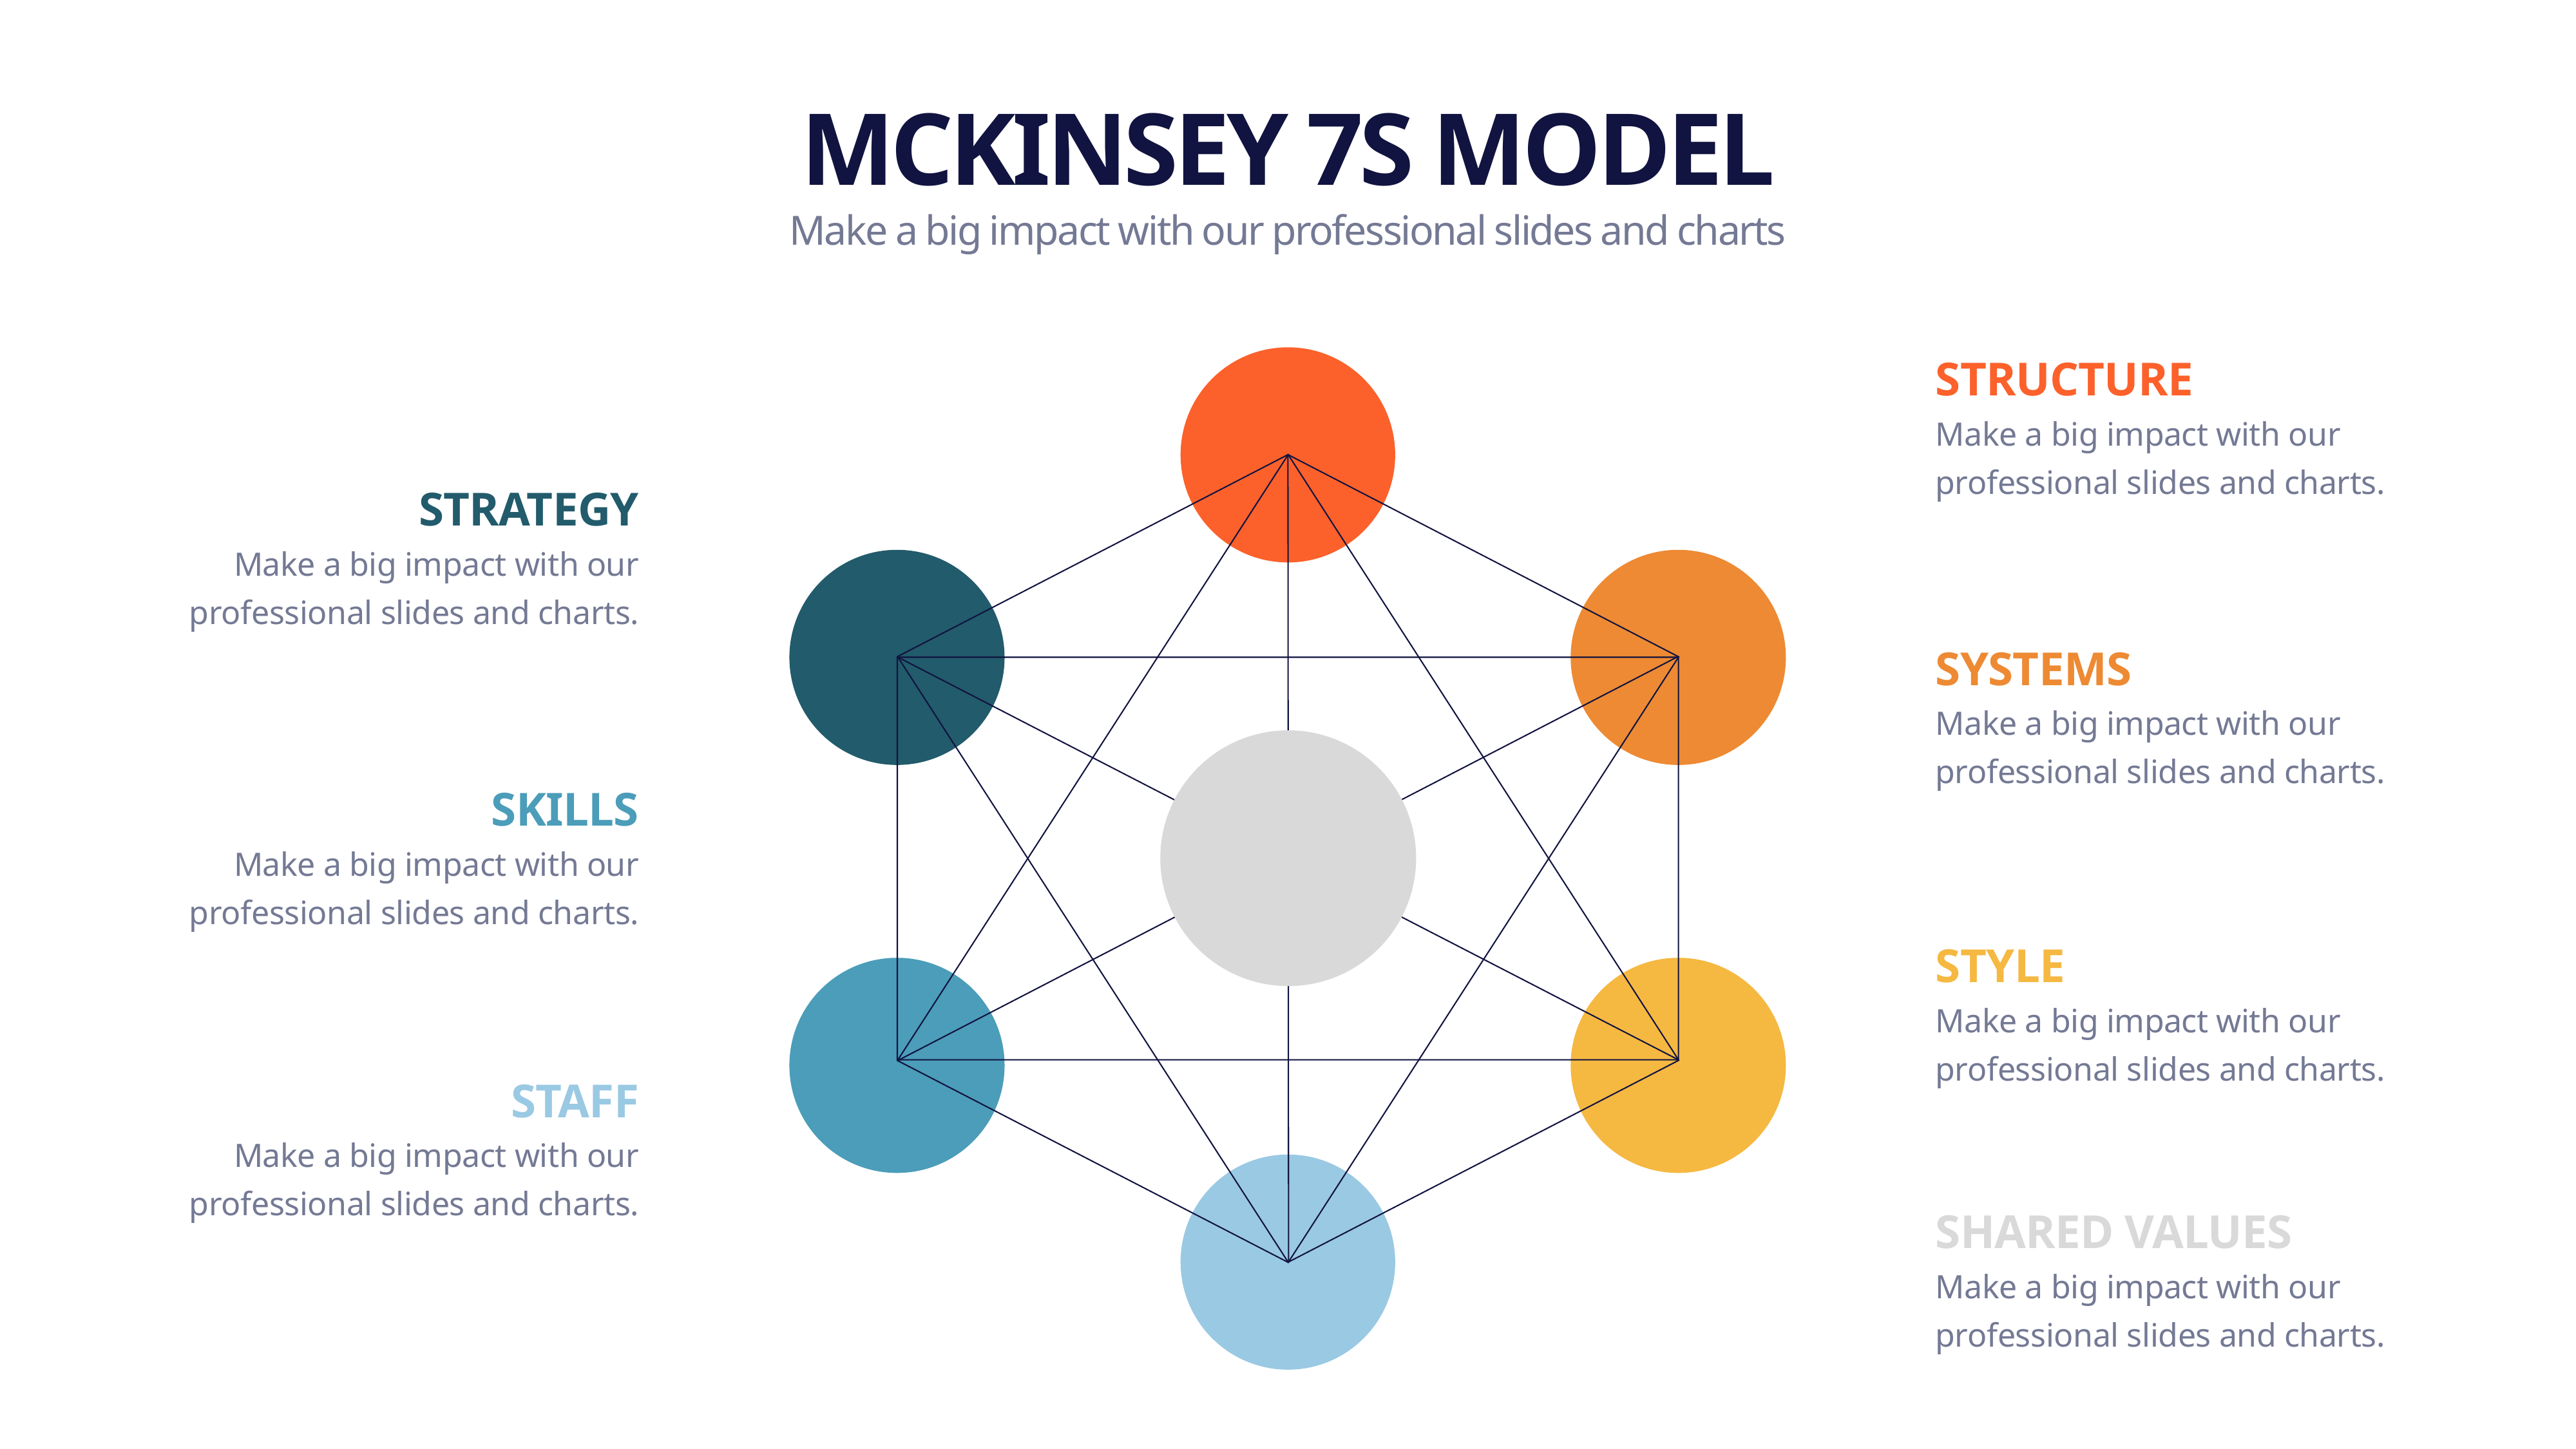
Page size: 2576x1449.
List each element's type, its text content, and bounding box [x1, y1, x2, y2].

text_box [897, 455, 1288, 1262]
text_box [1158, 455, 1288, 657]
text_box [1288, 455, 1419, 657]
text_box [1420, 859, 1679, 1060]
text_box MCKINSEY 7S MODEL [160, 80, 2416, 200]
text_box [789, 958, 995, 1173]
text_box Make a big impact with our professional slides and charts. [1926, 688, 2435, 795]
text_box [789, 549, 993, 765]
text_box STYLE [1926, 932, 2435, 985]
text_box [897, 858, 1157, 1060]
text_box [1288, 657, 1679, 1262]
text_box [898, 657, 1288, 1263]
text_box Make a big impact with our professional slides and charts. [1926, 1251, 2435, 1358]
text_box Make a big impact with our professional slides and charts. [140, 829, 649, 936]
text_box [1583, 549, 1786, 765]
text_box SKILLS [140, 775, 649, 829]
text_box [1289, 455, 1679, 657]
text_box [1289, 1060, 1679, 1262]
text_box STAFF [140, 1067, 649, 1121]
text_box STRUCTURE [1926, 345, 2435, 399]
text_box [1160, 730, 1417, 987]
text_box [1549, 658, 1679, 1059]
text_box SHARED VALUES [1926, 1198, 2435, 1251]
text_box [1581, 958, 1786, 1173]
text_box [1180, 347, 1395, 504]
text_box [1180, 1213, 1395, 1370]
text_box Make a big impact with our professional slides and charts. [140, 529, 649, 636]
text_box STRATEGY [140, 475, 649, 529]
text_box Make a big impact with our professional slides and charts [160, 200, 2416, 258]
text_box Make a big impact with our professional slides and charts. [140, 1121, 649, 1227]
text_box Make a big impact with our professional slides and charts. [1926, 399, 2435, 506]
text_box Make a big impact with our professional slides and charts. [1926, 985, 2435, 1092]
text_box SYSTEMS [1926, 634, 2435, 688]
